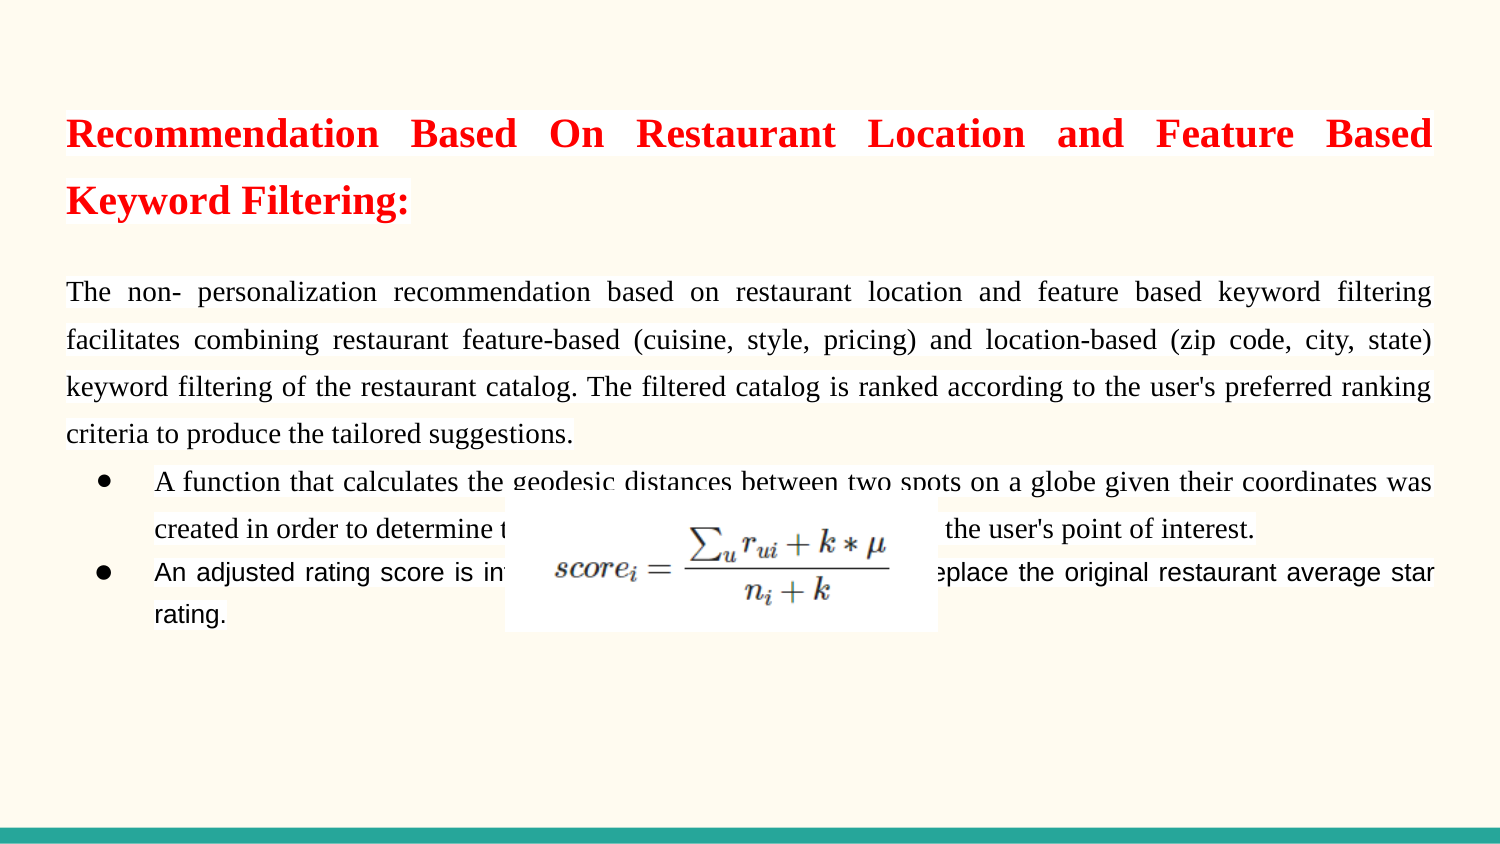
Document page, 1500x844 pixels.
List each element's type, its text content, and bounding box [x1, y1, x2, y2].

list The non- personalization recommendation based on restaurant location and feature based keyword filtering facilitates combining restaurant feature-based (cuisine, style, pricing) and location-based (zip code, city, state) keyword filtering of the restaurant catalog. The filtered catalog is ranked according to the user's preferred ranking criteria to produce the tailored suggestions. A function that calculates the geodesic distances between two spots on a globe given their coordinates was created in order to determine the distance between a restaurant and the user's point of interest. An adjusted rating score is introduced as an improved metric to replace the original restaurant average star rating. [51, 245, 1449, 750]
title Recommendation Based On Restaurant Location and Feature Based Keyword Filtering: [51, 72, 1449, 215]
picture [504, 490, 938, 632]
